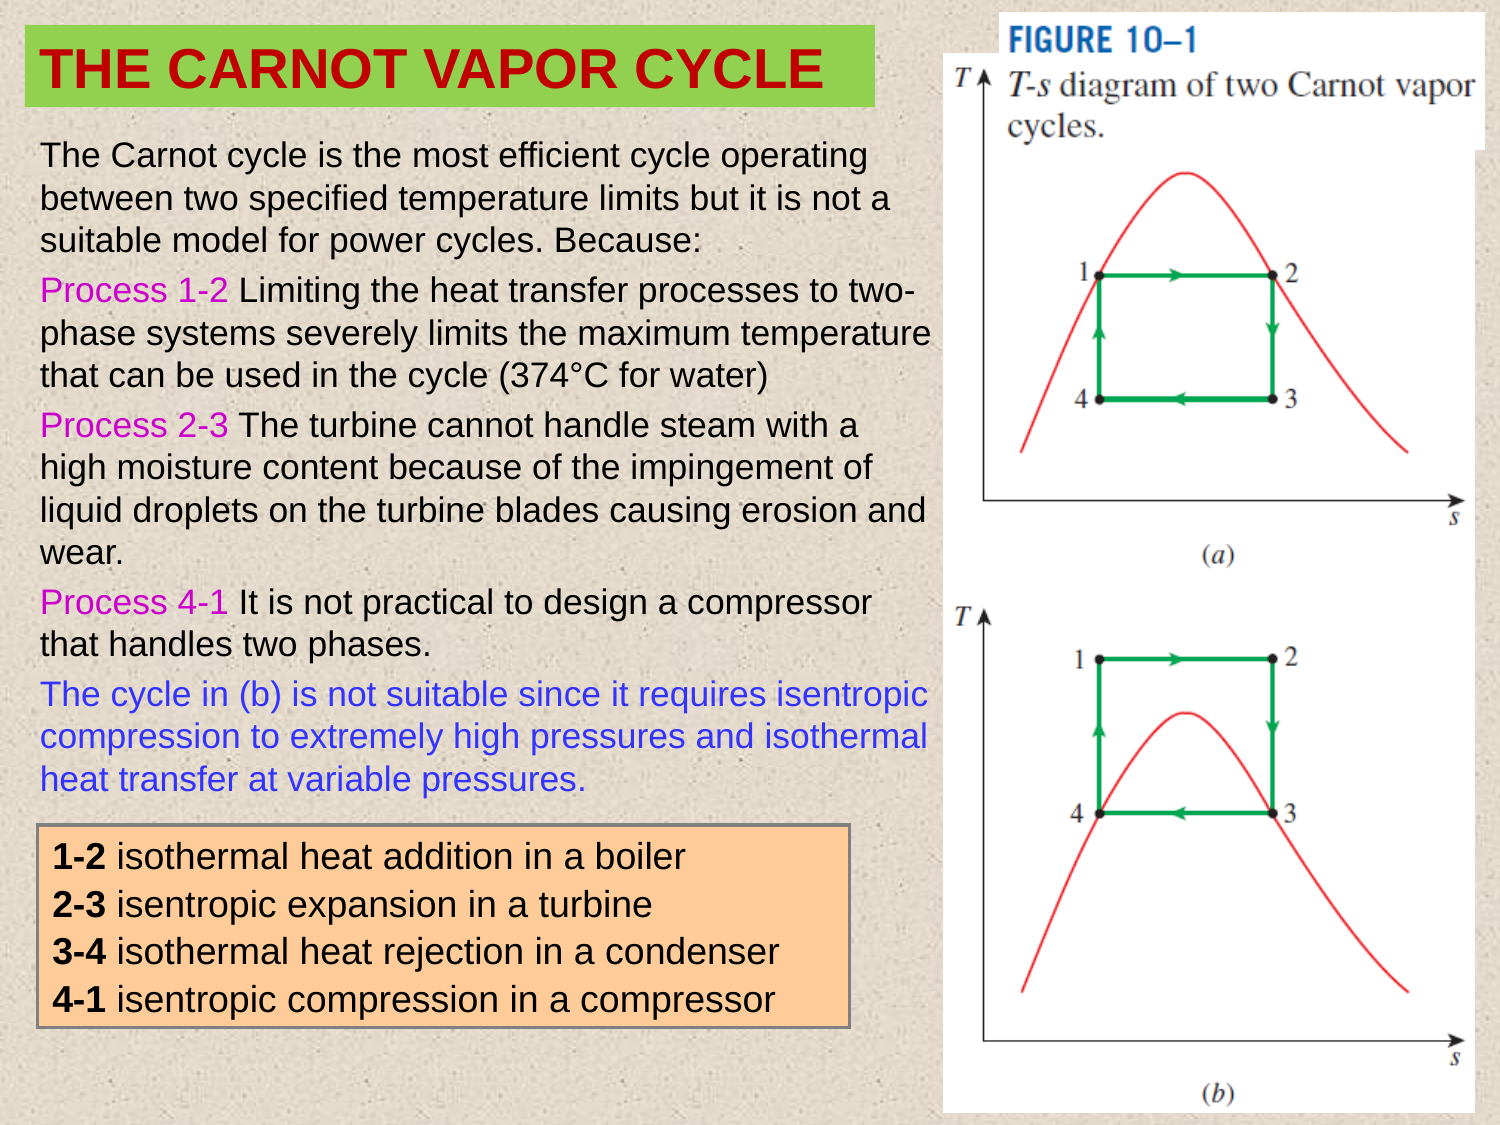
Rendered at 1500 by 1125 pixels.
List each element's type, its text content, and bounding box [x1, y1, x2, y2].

text_box THE CARNOT VAPOR CYCLE [24, 24, 875, 108]
text_box The Carnot cycle is the most efficient cycle operating between two specified temperature limits but it is not a suitable model for power cycles. Because: Process 1-2 Limiting the heat transfer processes to two-phase systems severely limits the maximum temperature that can be used in the cycle (374°C for water) Process 2-3 The turbine cannot handle steam with a high moisture content because of the impingement of liquid droplets on the turbine blades causing erosion and wear. Process 4-1 It is not practical to design a compressor that handles two phases. The cycle in (b) is not suitable since it requires isentropic compression to extremely high pressures and isothermal heat transfer at variable pressures. [24, 124, 938, 806]
text_box 1-2 isothermal heat addition in a boiler 2-3 isentropic expansion in a turbine 3-4 isothermal heat rejection in a condenser 4-1 isentropic compression in a compressor [37, 824, 850, 1028]
picture [0, 0, 1500, 1125]
